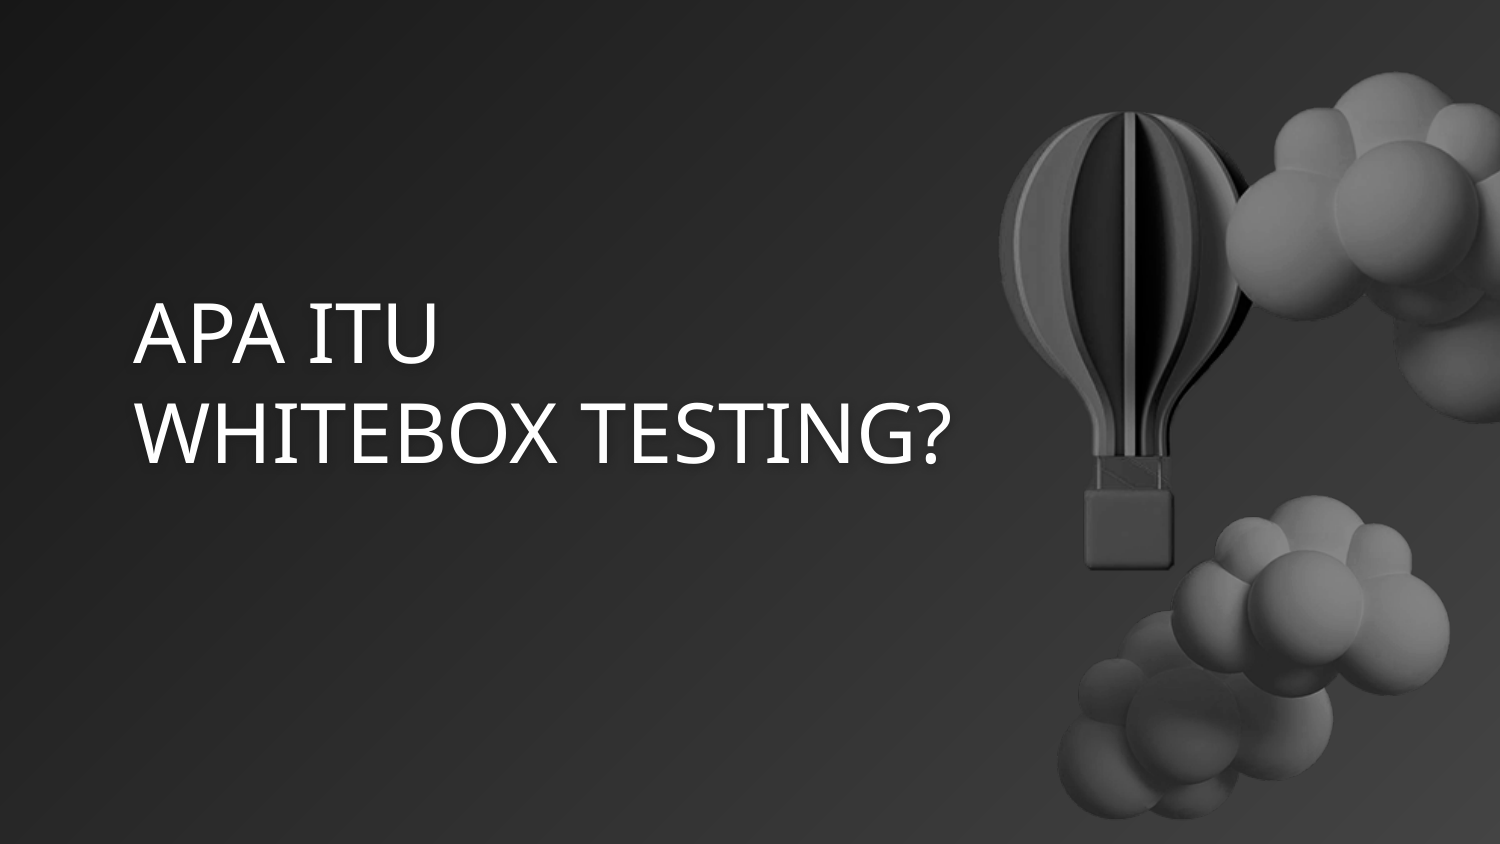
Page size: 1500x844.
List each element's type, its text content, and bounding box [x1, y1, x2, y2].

picture [969, 43, 1500, 844]
title APA ITU WHITEBOX TESTING? [118, 275, 964, 486]
